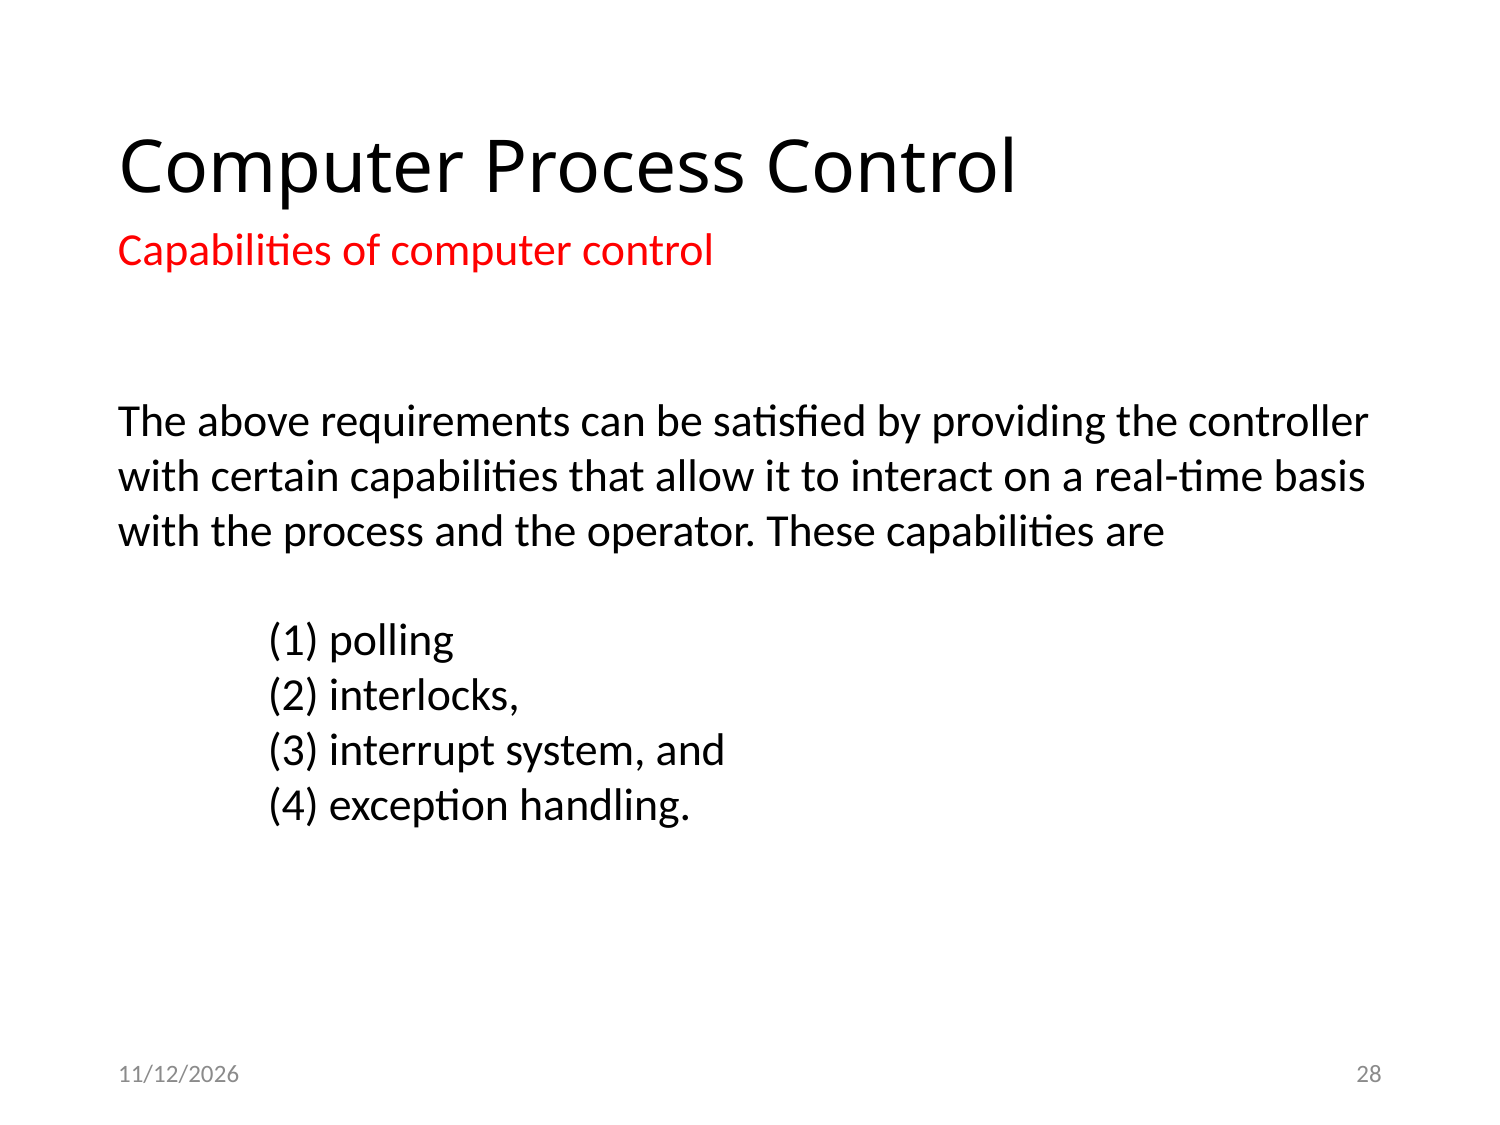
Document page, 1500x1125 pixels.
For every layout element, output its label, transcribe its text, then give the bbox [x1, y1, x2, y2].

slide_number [103, 1042, 441, 1103]
text_box The above requirements can be satisfied by providing the controller with certain capabilities that allow it to interact on a real-time basis with the process and the operator. These capabilities are (1) polling (2) interlocks, (3) interrupt system, and (4) exception handling. [103, 382, 1424, 838]
title Computer Process Control [103, 59, 1397, 278]
text_box Capabilities of computer control [103, 212, 1382, 282]
slide_number 28 [1059, 1042, 1397, 1103]
